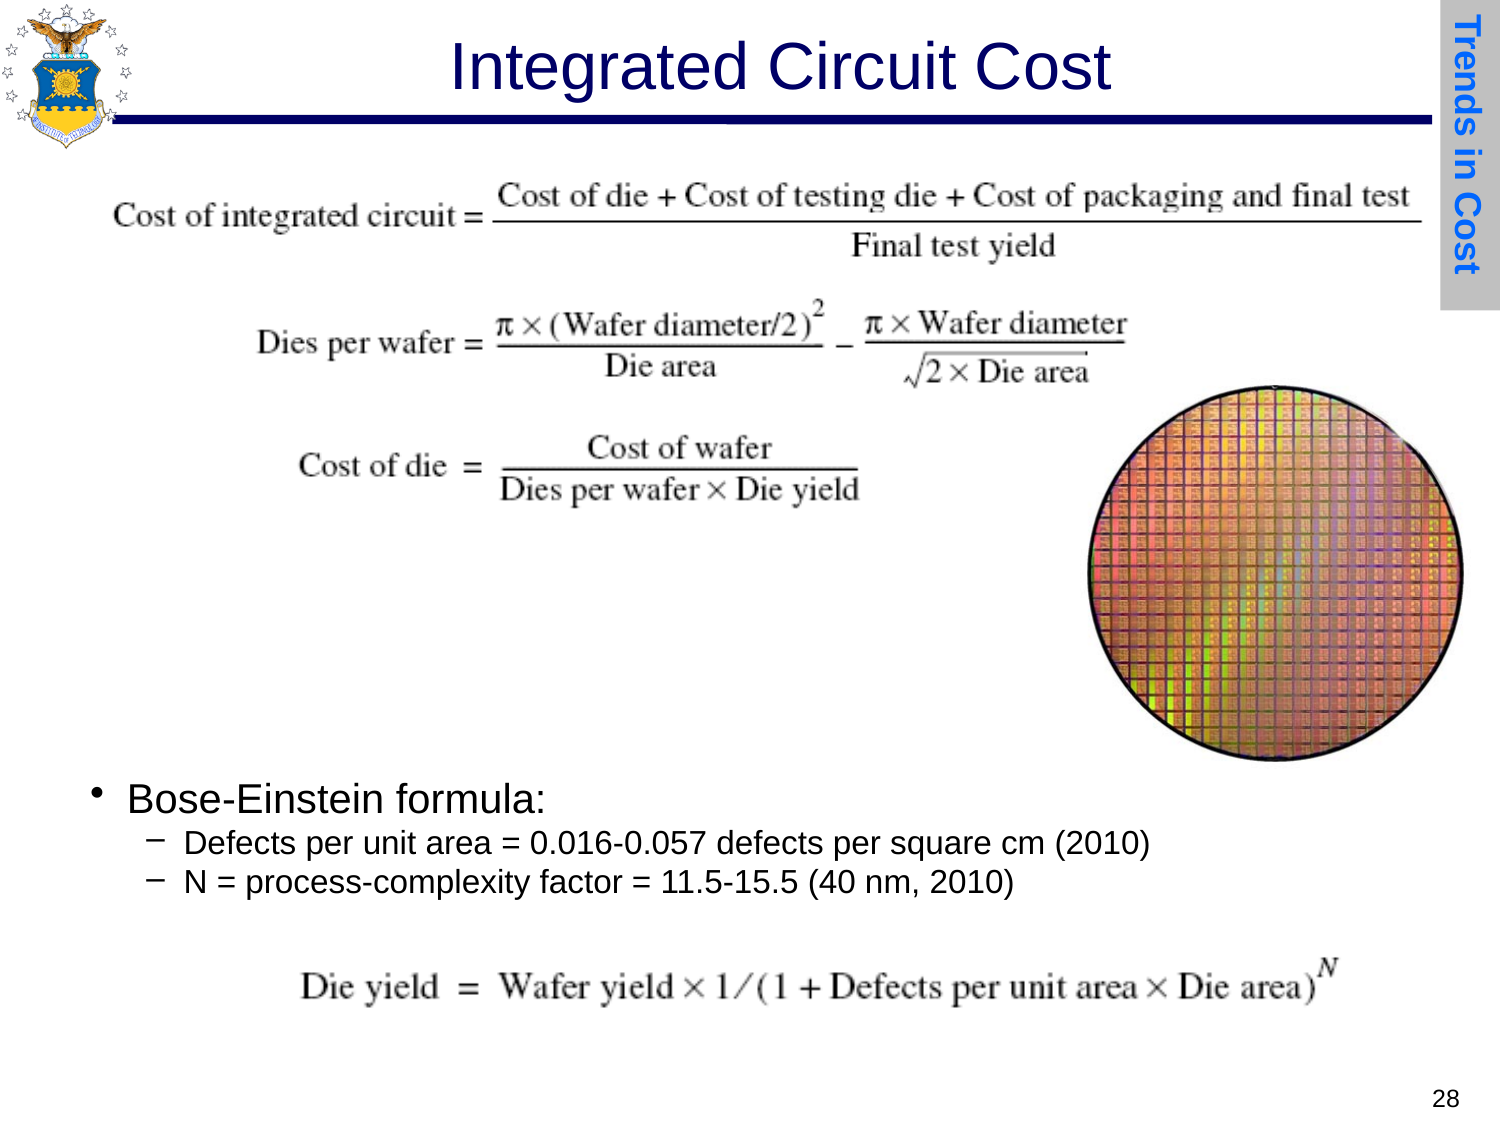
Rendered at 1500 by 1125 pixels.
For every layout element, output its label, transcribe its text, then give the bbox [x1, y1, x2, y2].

title Integrated Circuit Cost [137, 75, 1426, 113]
picture [0, 130, 1479, 777]
text_box [0, 1, 1440, 75]
slide_number 28 [1124, 1074, 1476, 1113]
list Bose-Einstein formula: Defects per unit area = 0.016-0.057 defects per square cm (2010) N = process-complexity factor = 11.5-15.5 (40 nm, 2010) [74, 174, 1426, 1006]
text_box Trends in Cost [1440, 0, 1500, 311]
picture [280, 929, 1355, 1023]
picture [0, 75, 133, 129]
